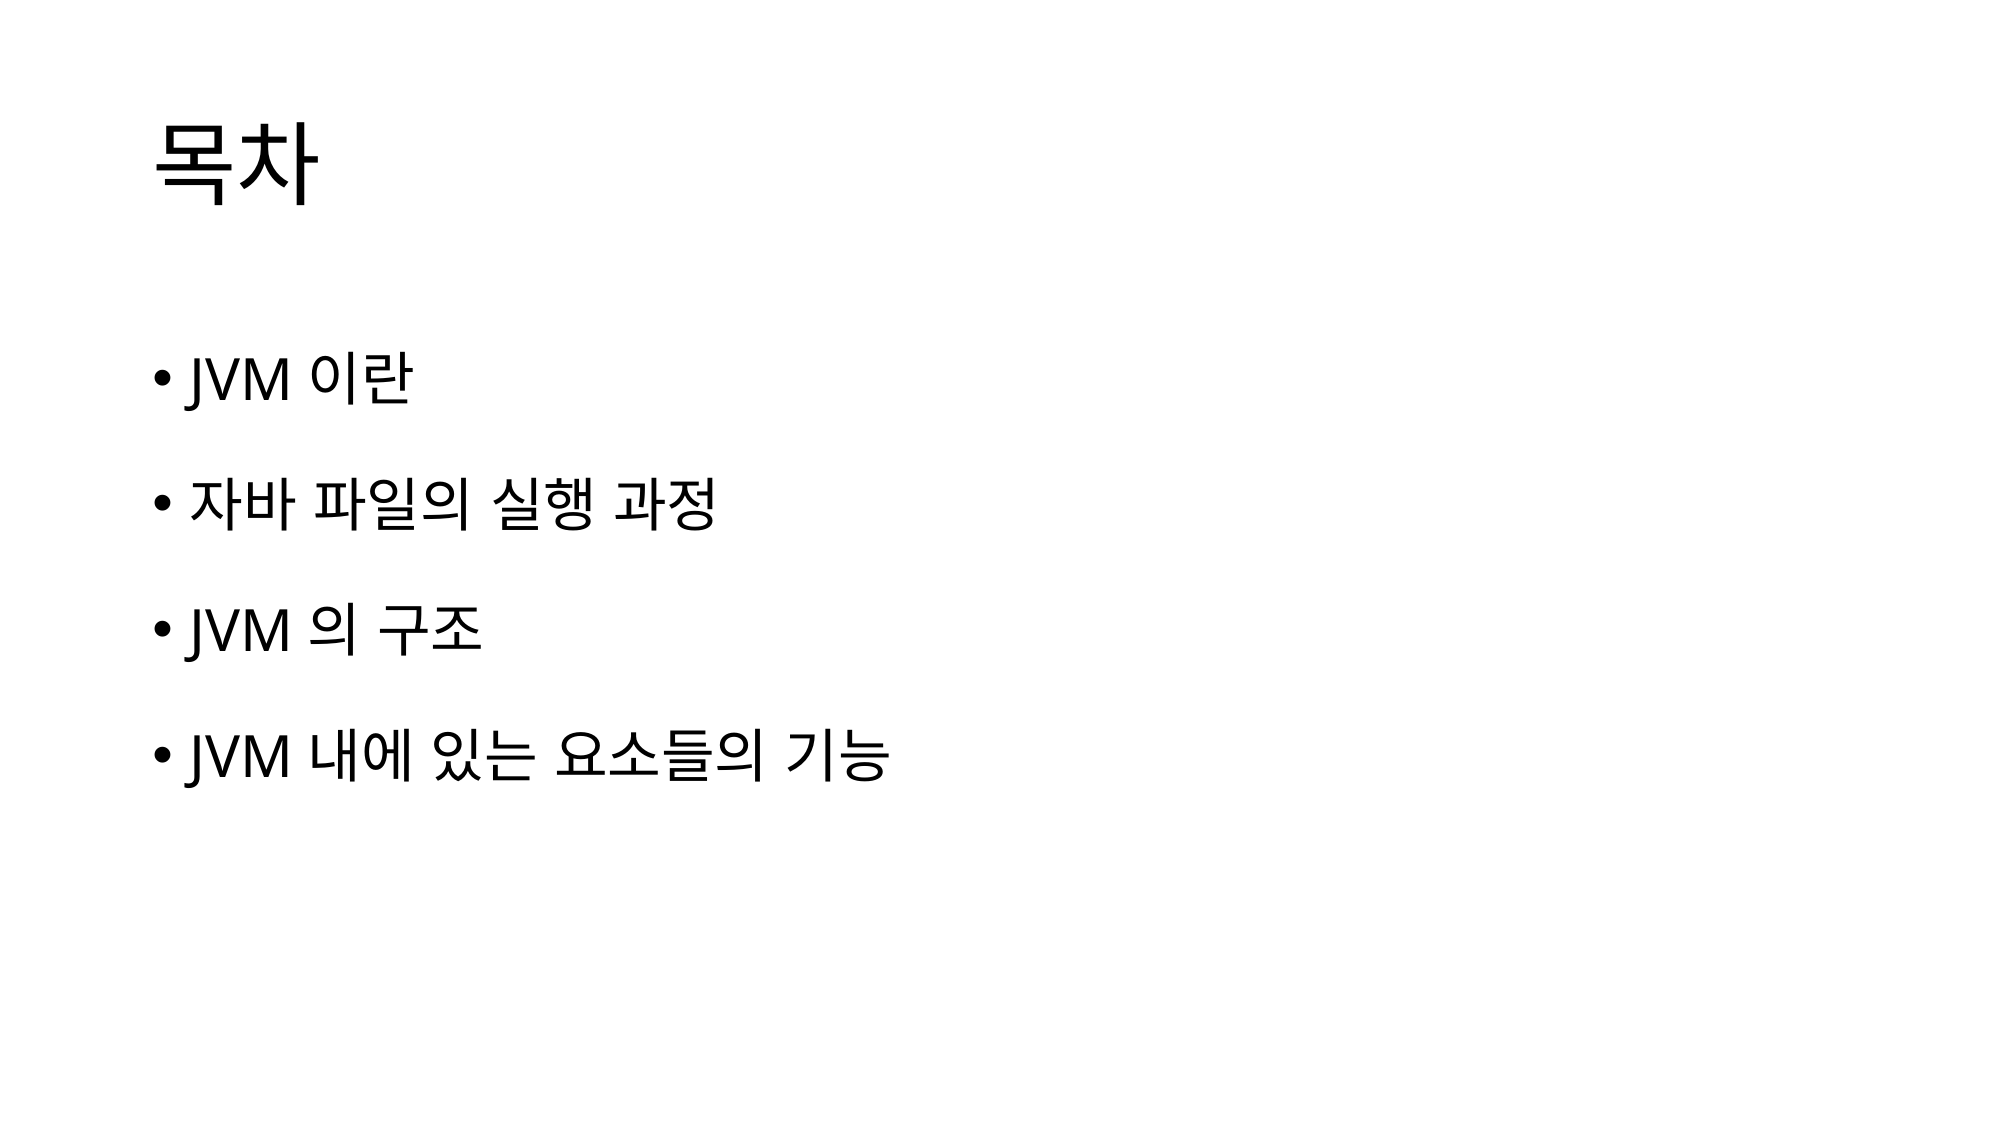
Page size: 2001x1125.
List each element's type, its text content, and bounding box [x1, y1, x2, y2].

list JVM이란 자바 파일의 실행 과정 JVM의 구조 JVM내에 있는 요소들의 기능 [137, 299, 1863, 1014]
title 목차 [137, 59, 1863, 278]
